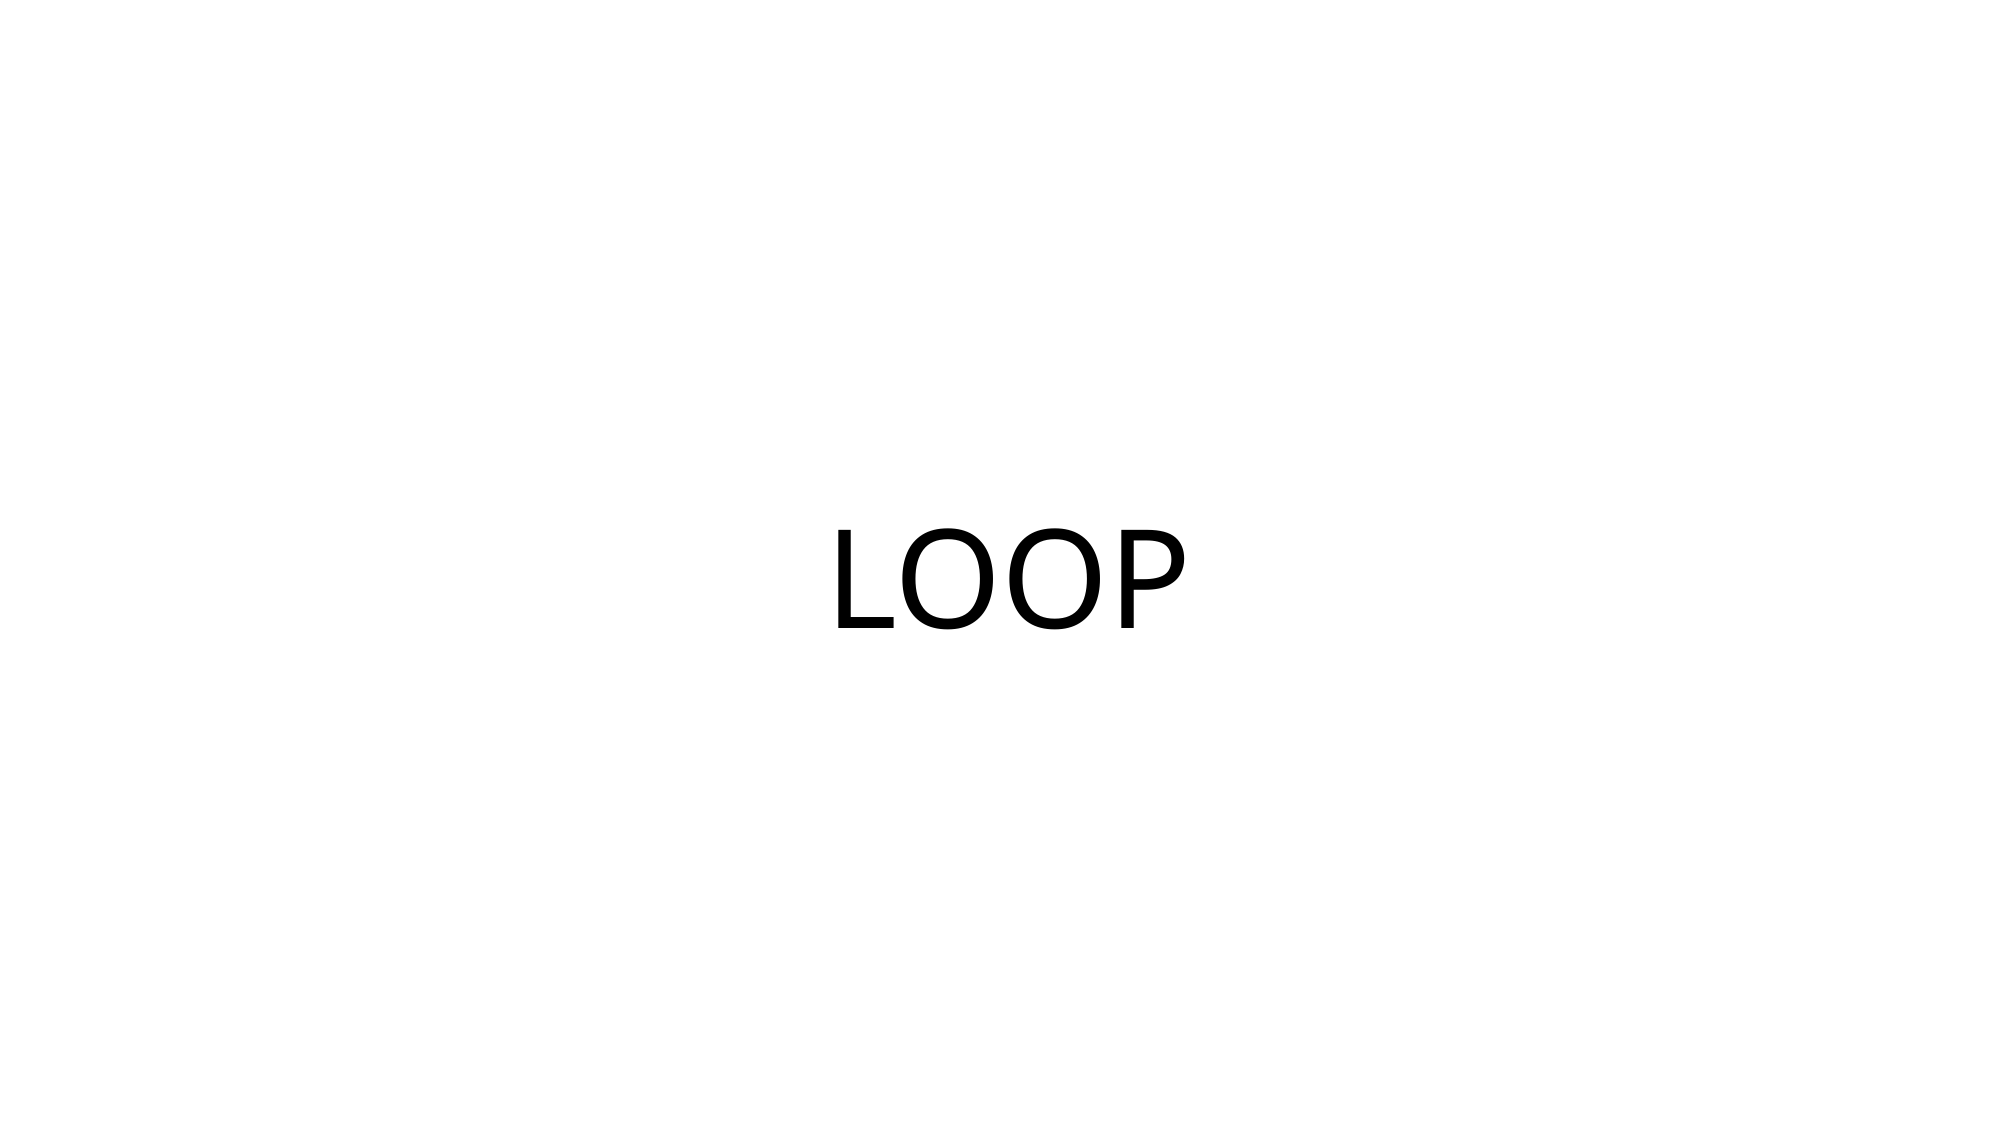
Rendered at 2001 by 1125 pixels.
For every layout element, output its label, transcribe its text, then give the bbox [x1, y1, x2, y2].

title LOOP [258, 420, 1759, 666]
